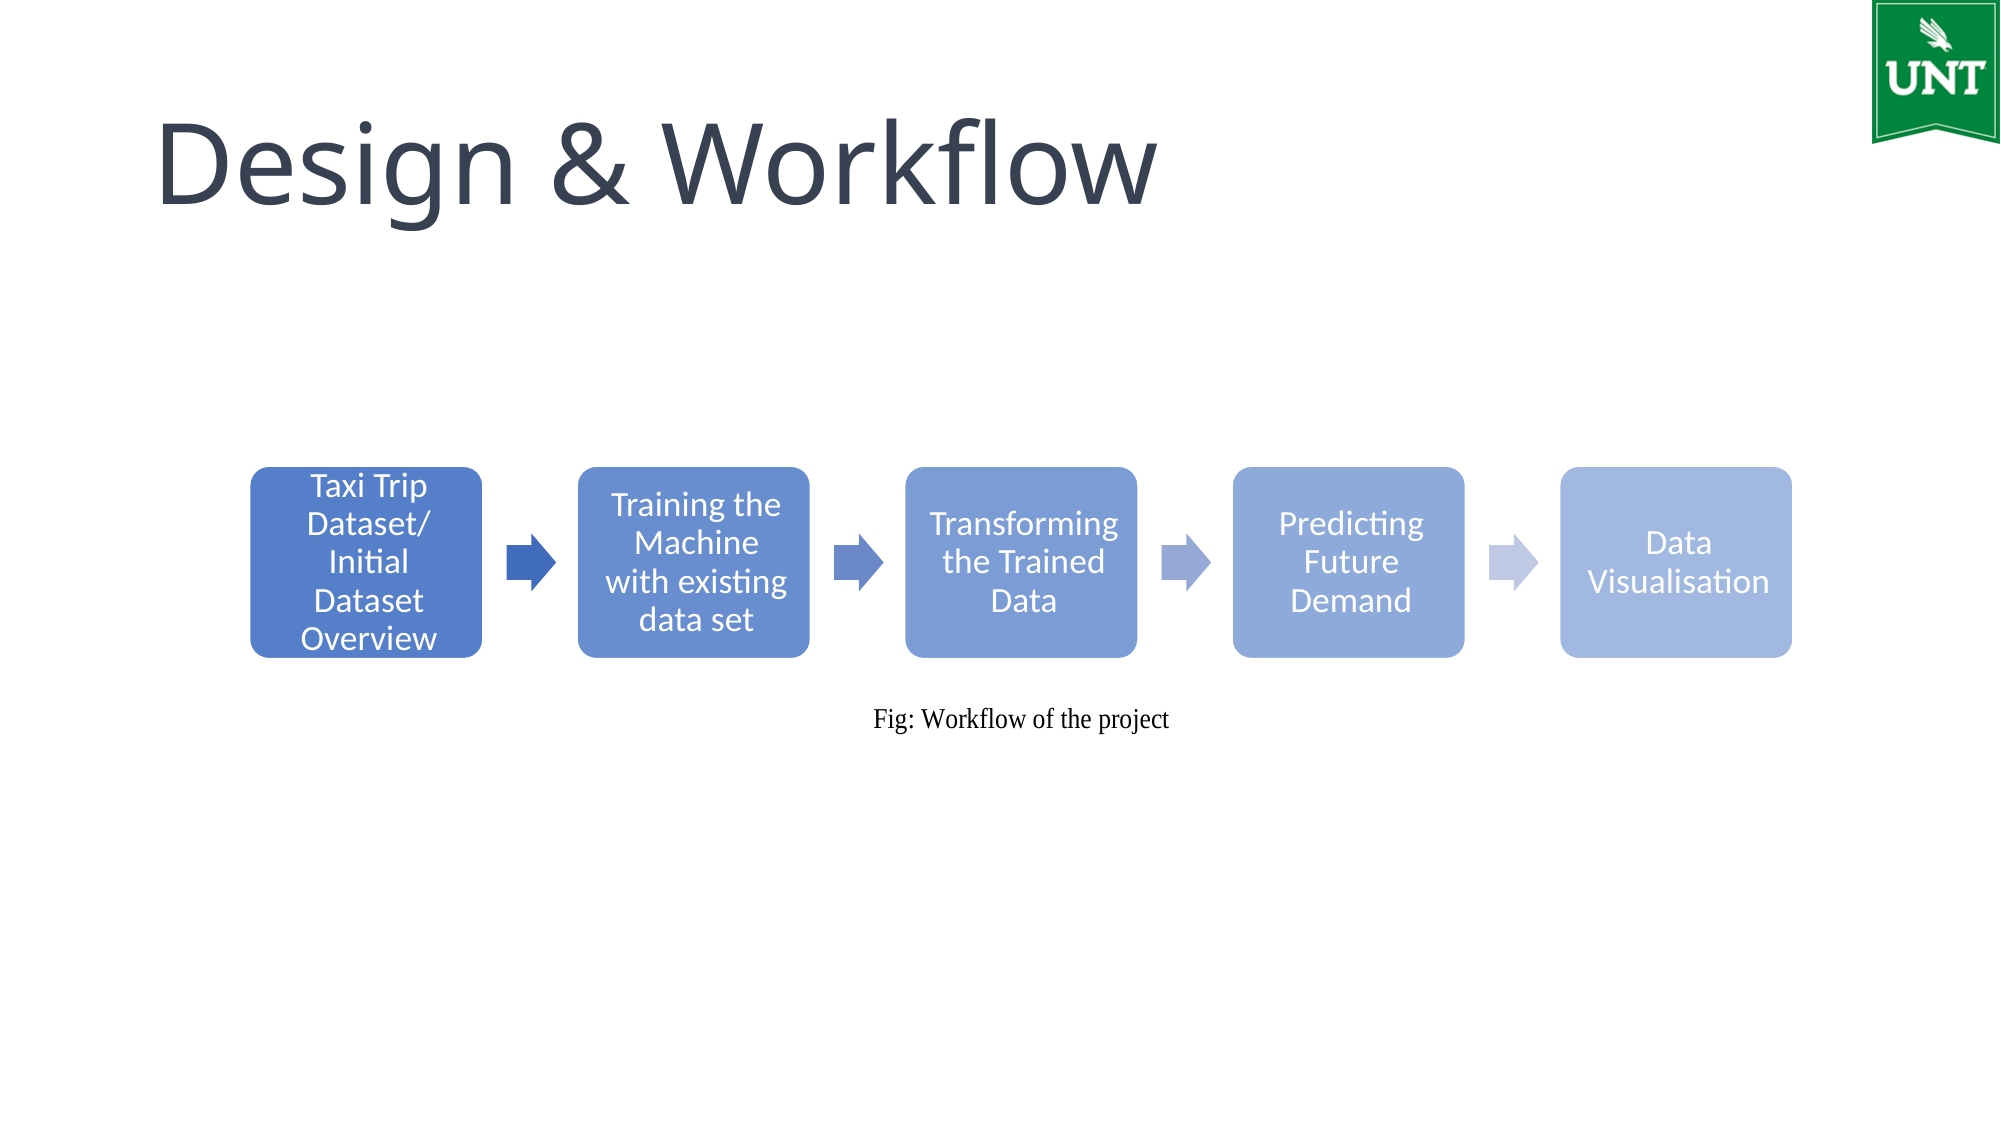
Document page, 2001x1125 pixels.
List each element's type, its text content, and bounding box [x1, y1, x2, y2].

picture [378, 700, 1665, 763]
picture [1872, 0, 2000, 145]
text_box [248, 442, 1794, 683]
title Design & Workflow [137, 59, 1863, 278]
